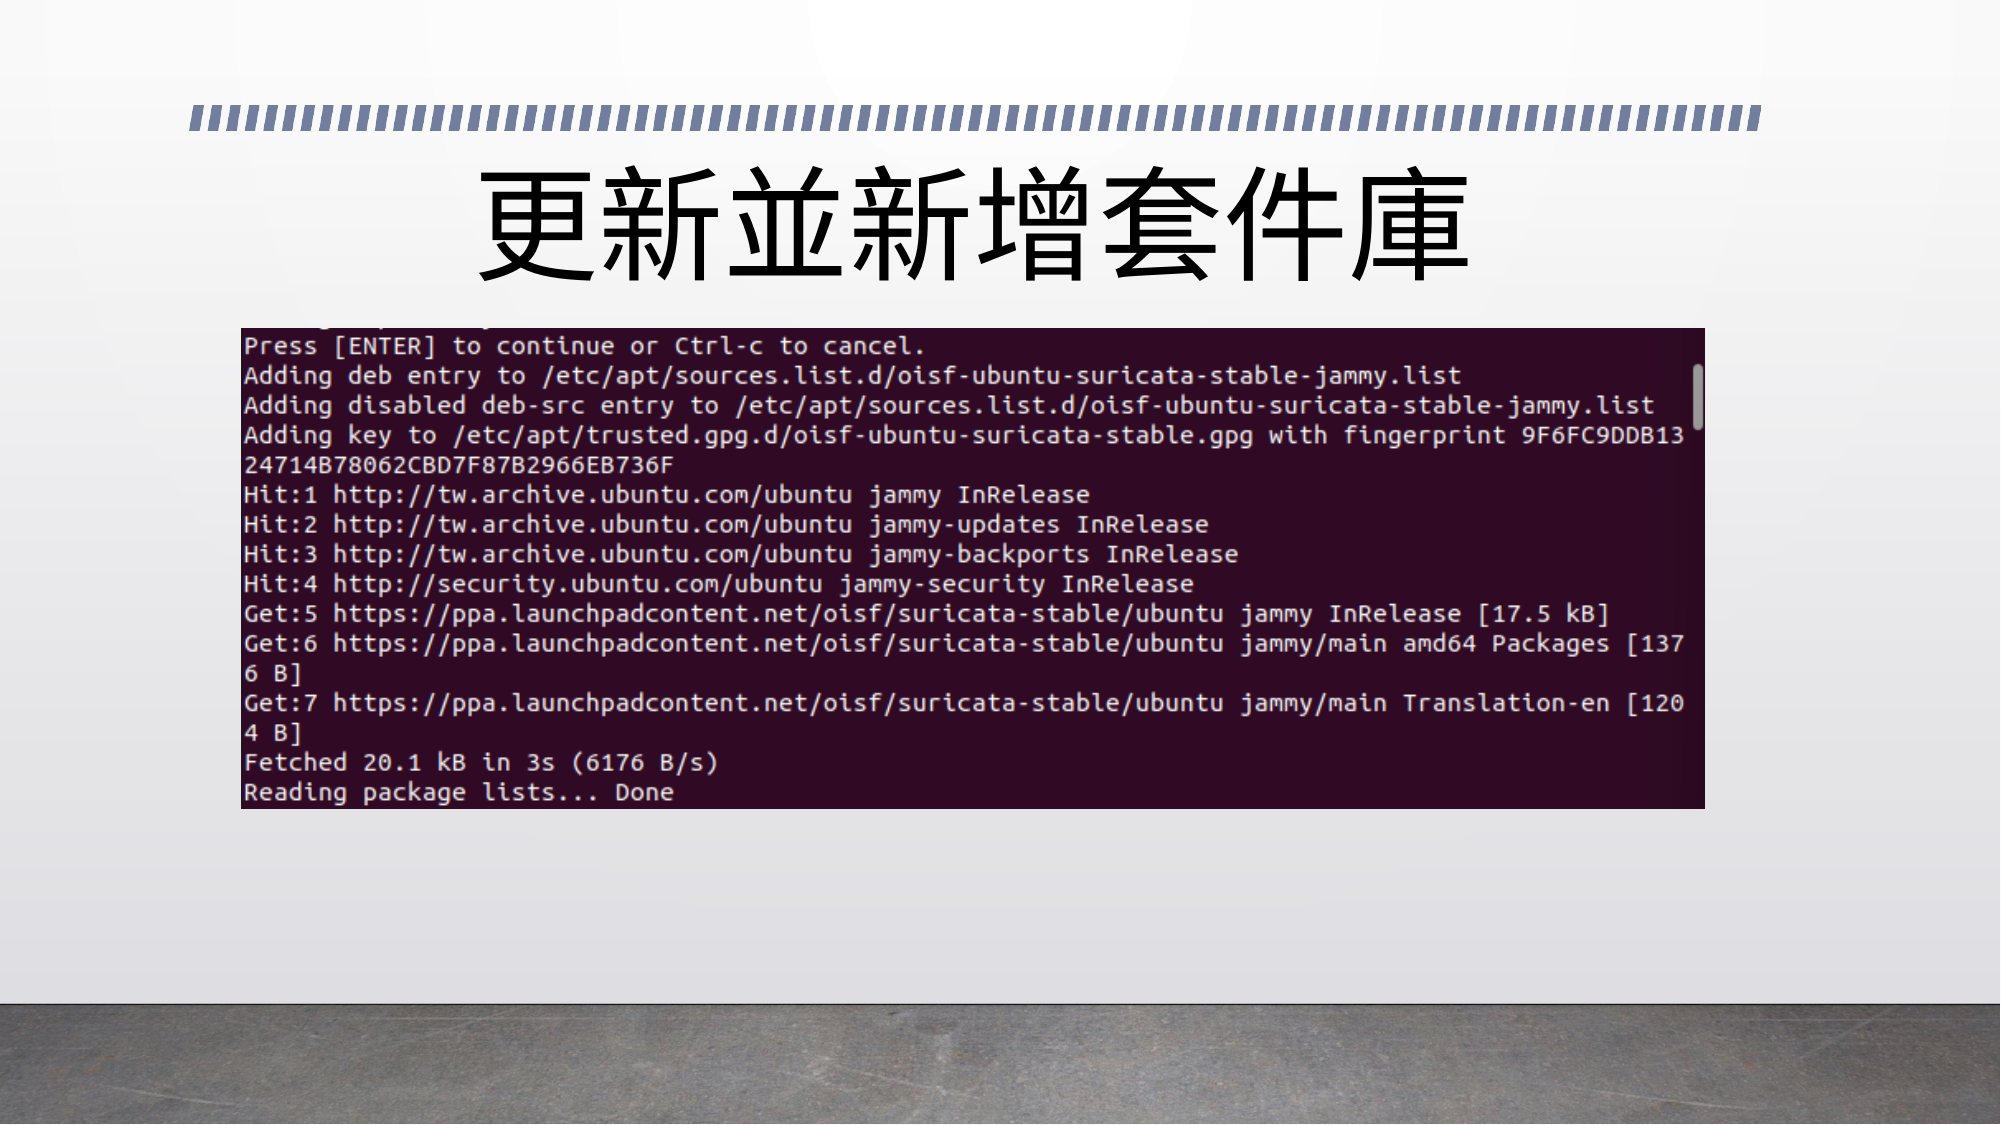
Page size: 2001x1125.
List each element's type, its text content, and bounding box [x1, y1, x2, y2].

title 更新並新增套件庫 [185, 156, 1761, 329]
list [241, 328, 1705, 809]
picture [0, 1004, 2000, 1124]
